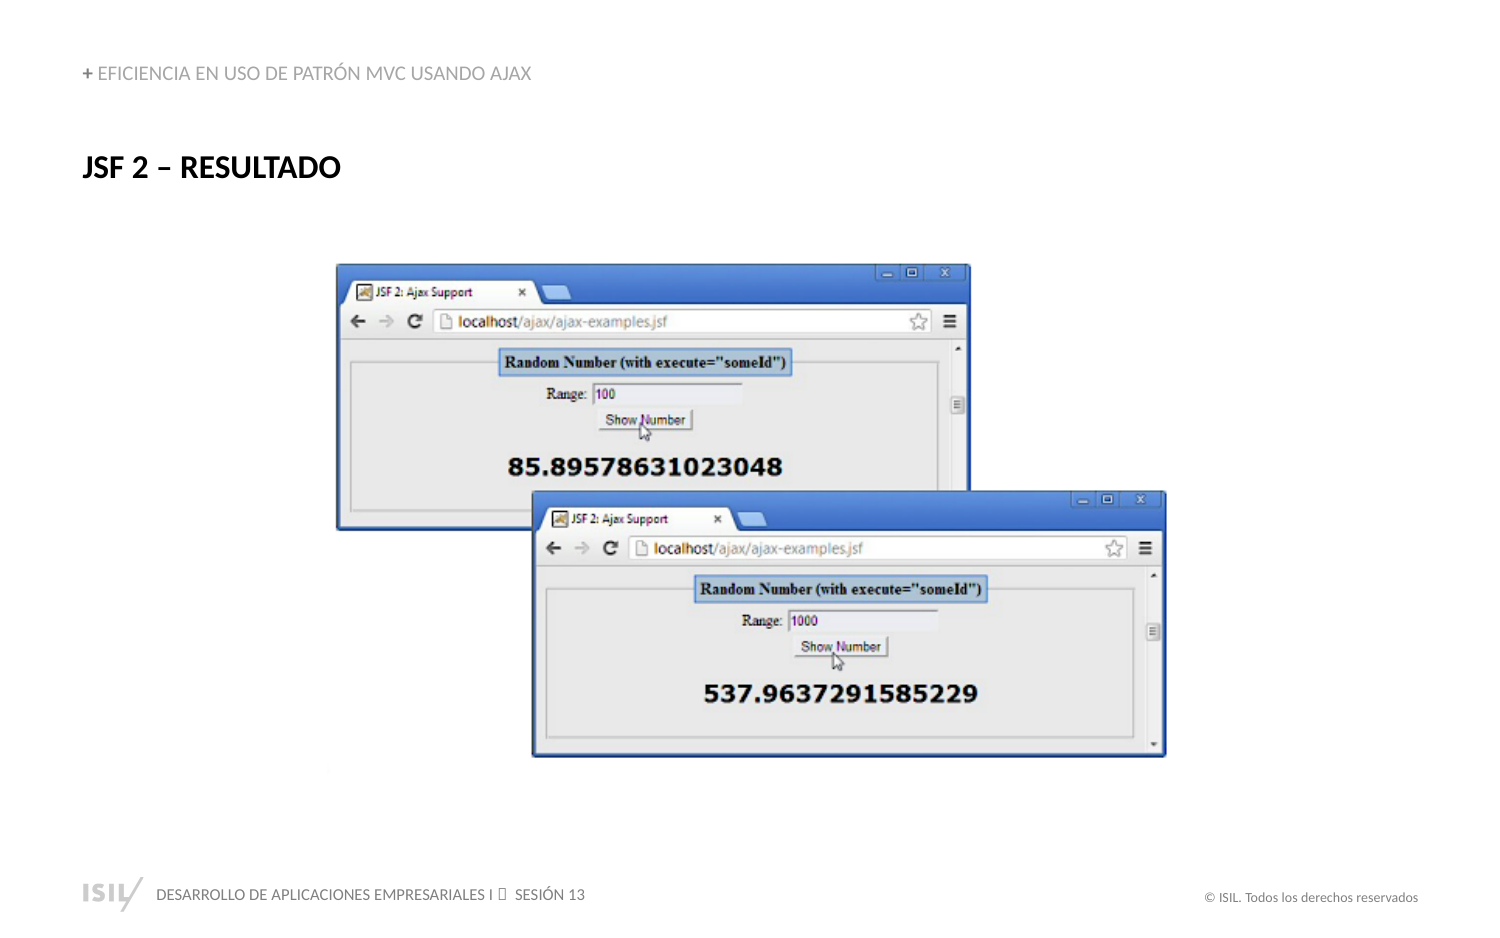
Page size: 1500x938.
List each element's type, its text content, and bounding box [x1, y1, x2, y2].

text_box + EFICIENCIA EN USO DE PATRÓN MVC USANDO AJAX [82, 61, 1026, 85]
picture [327, 250, 1173, 775]
text_box JSF 2 – RESULTADO [82, 149, 863, 198]
